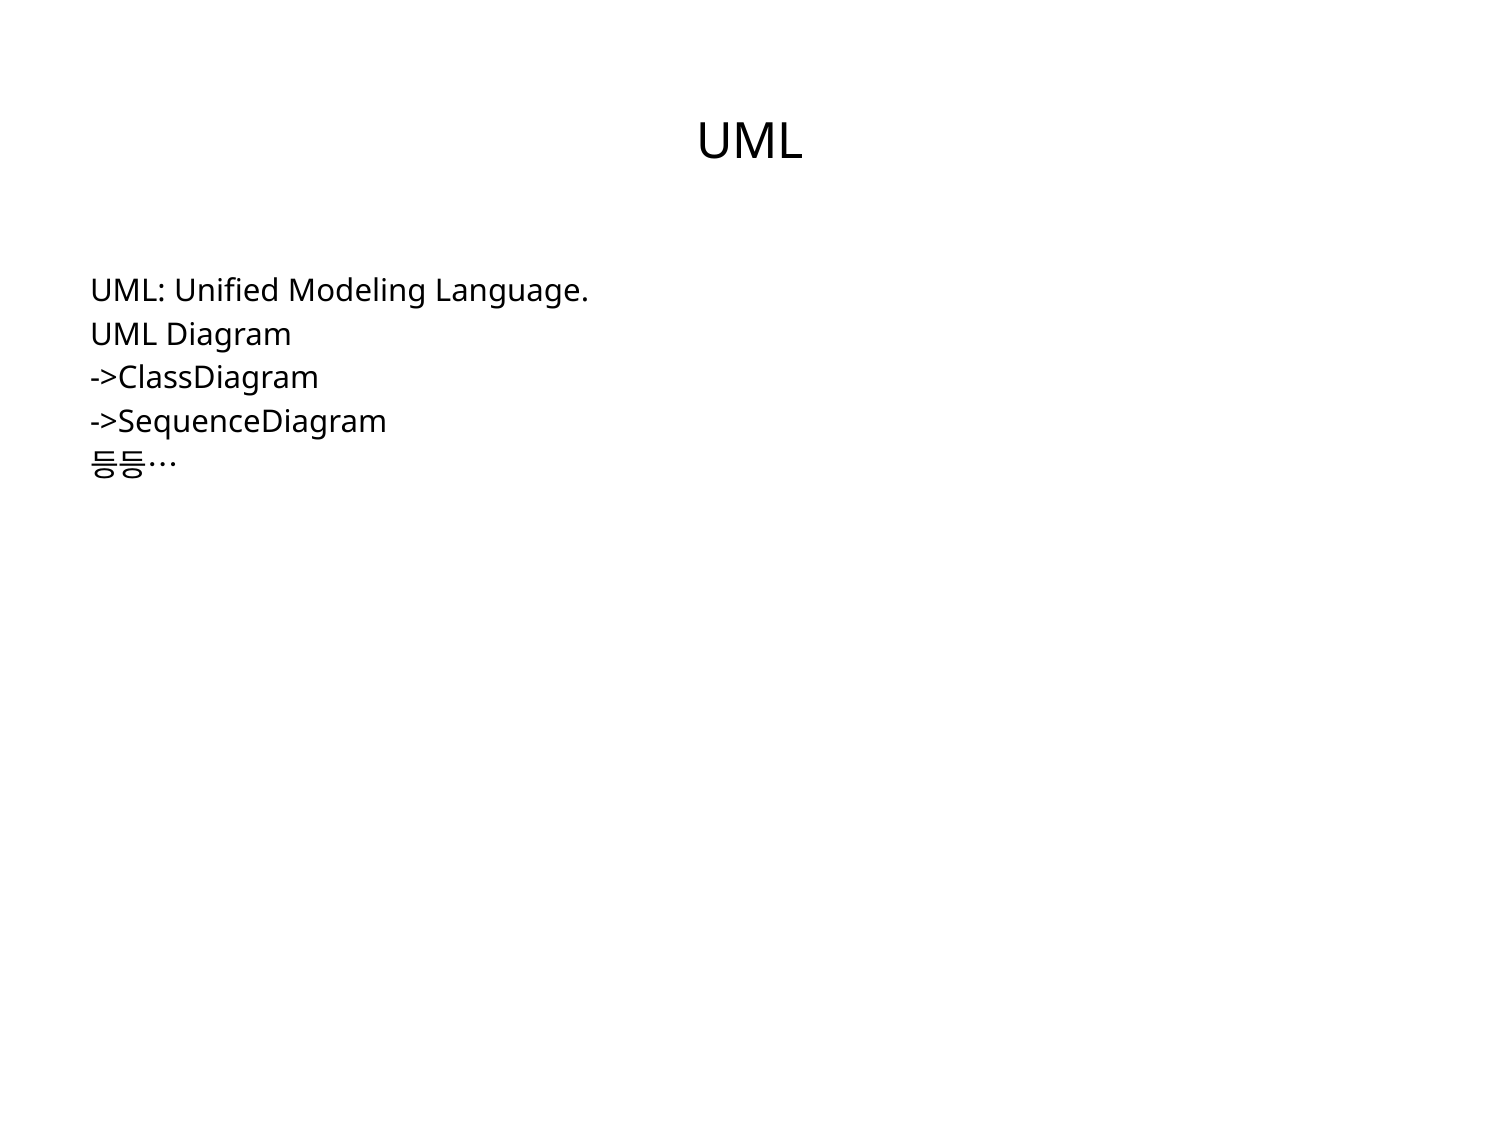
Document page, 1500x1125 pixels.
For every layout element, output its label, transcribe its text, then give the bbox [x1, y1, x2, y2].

title UML [75, 45, 1425, 233]
list UML: Unified Modeling Language. UML Diagram ->ClassDiagram ->SequenceDiagram 등등… [75, 262, 1425, 1005]
